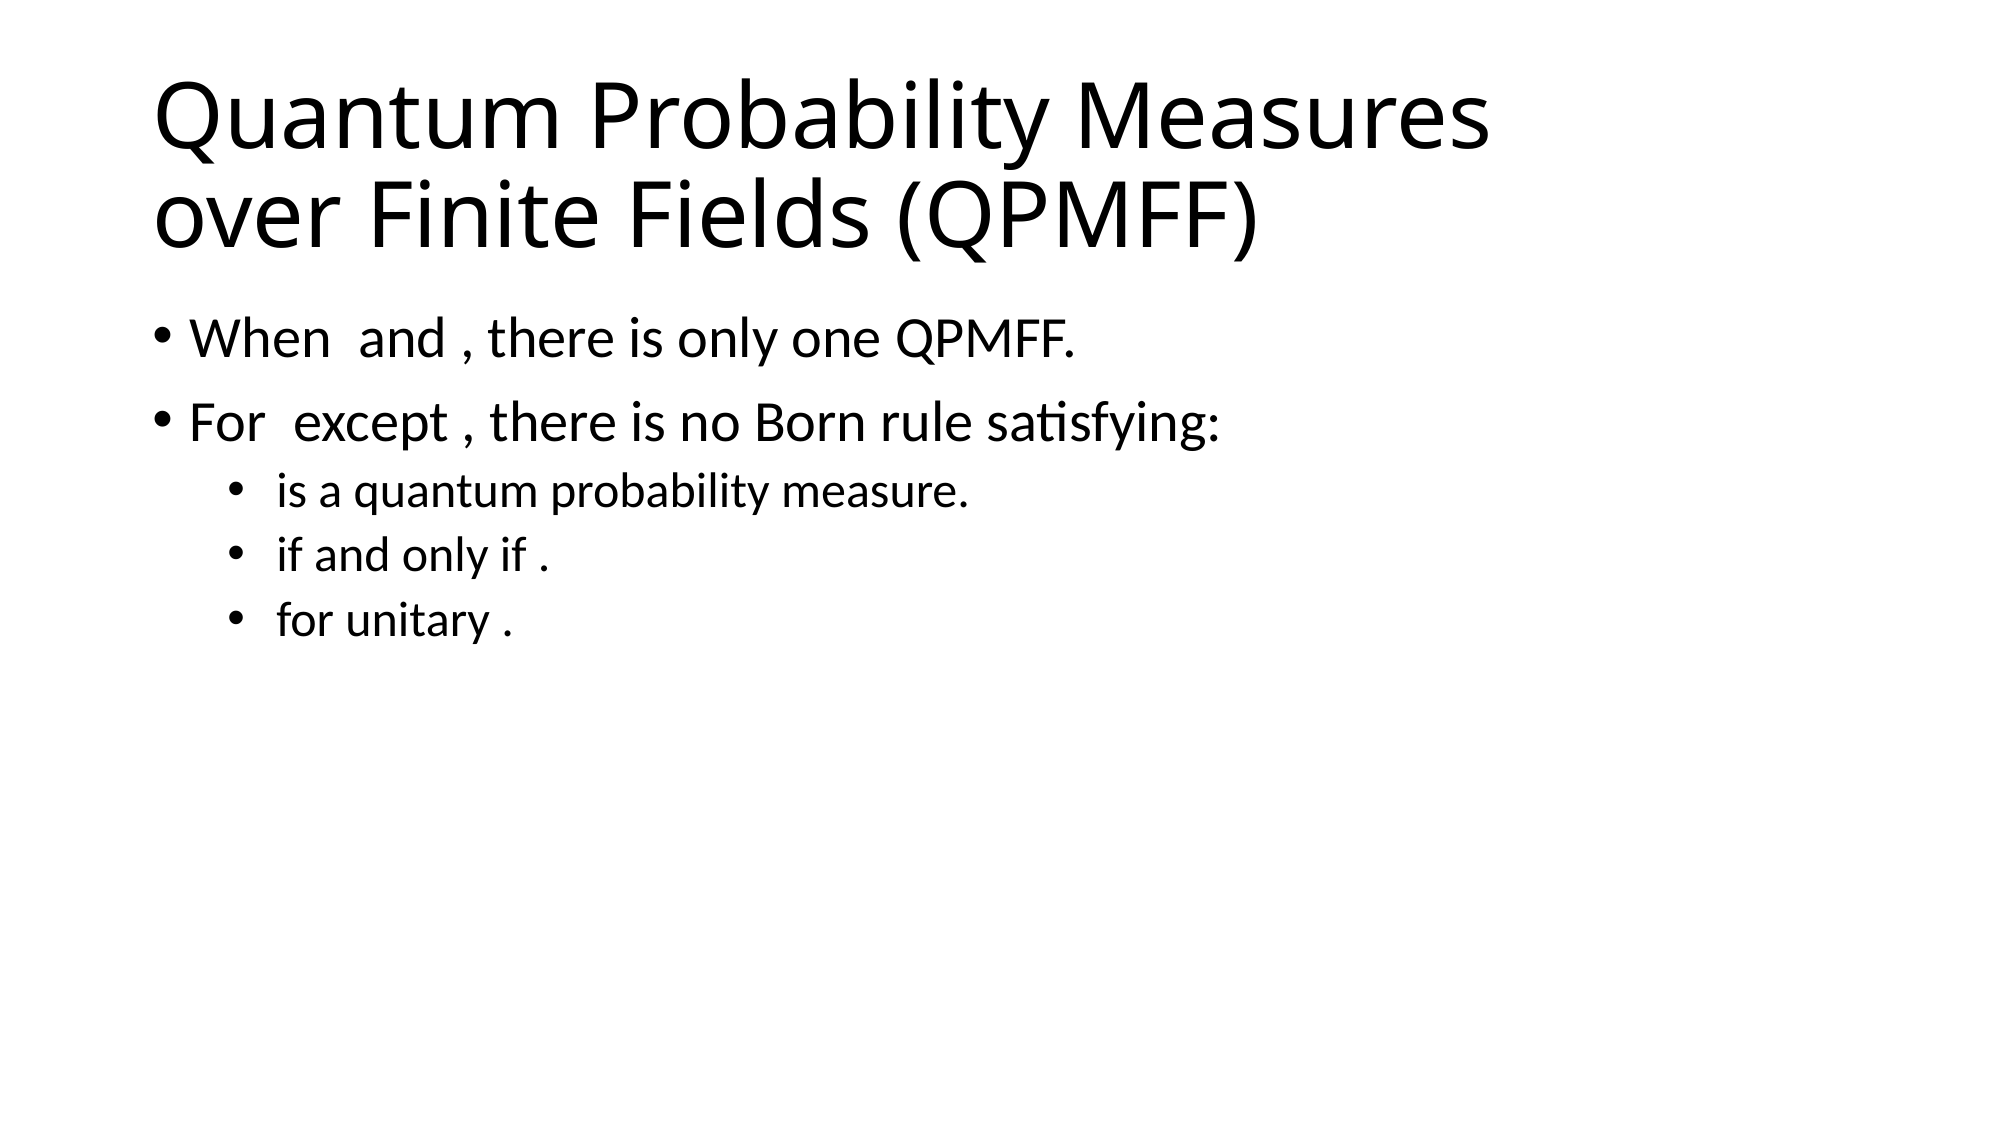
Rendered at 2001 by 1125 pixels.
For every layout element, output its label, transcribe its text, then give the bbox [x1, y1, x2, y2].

title Quantum Probability Measures over Finite Fields (QPMFF) [137, 59, 1863, 278]
